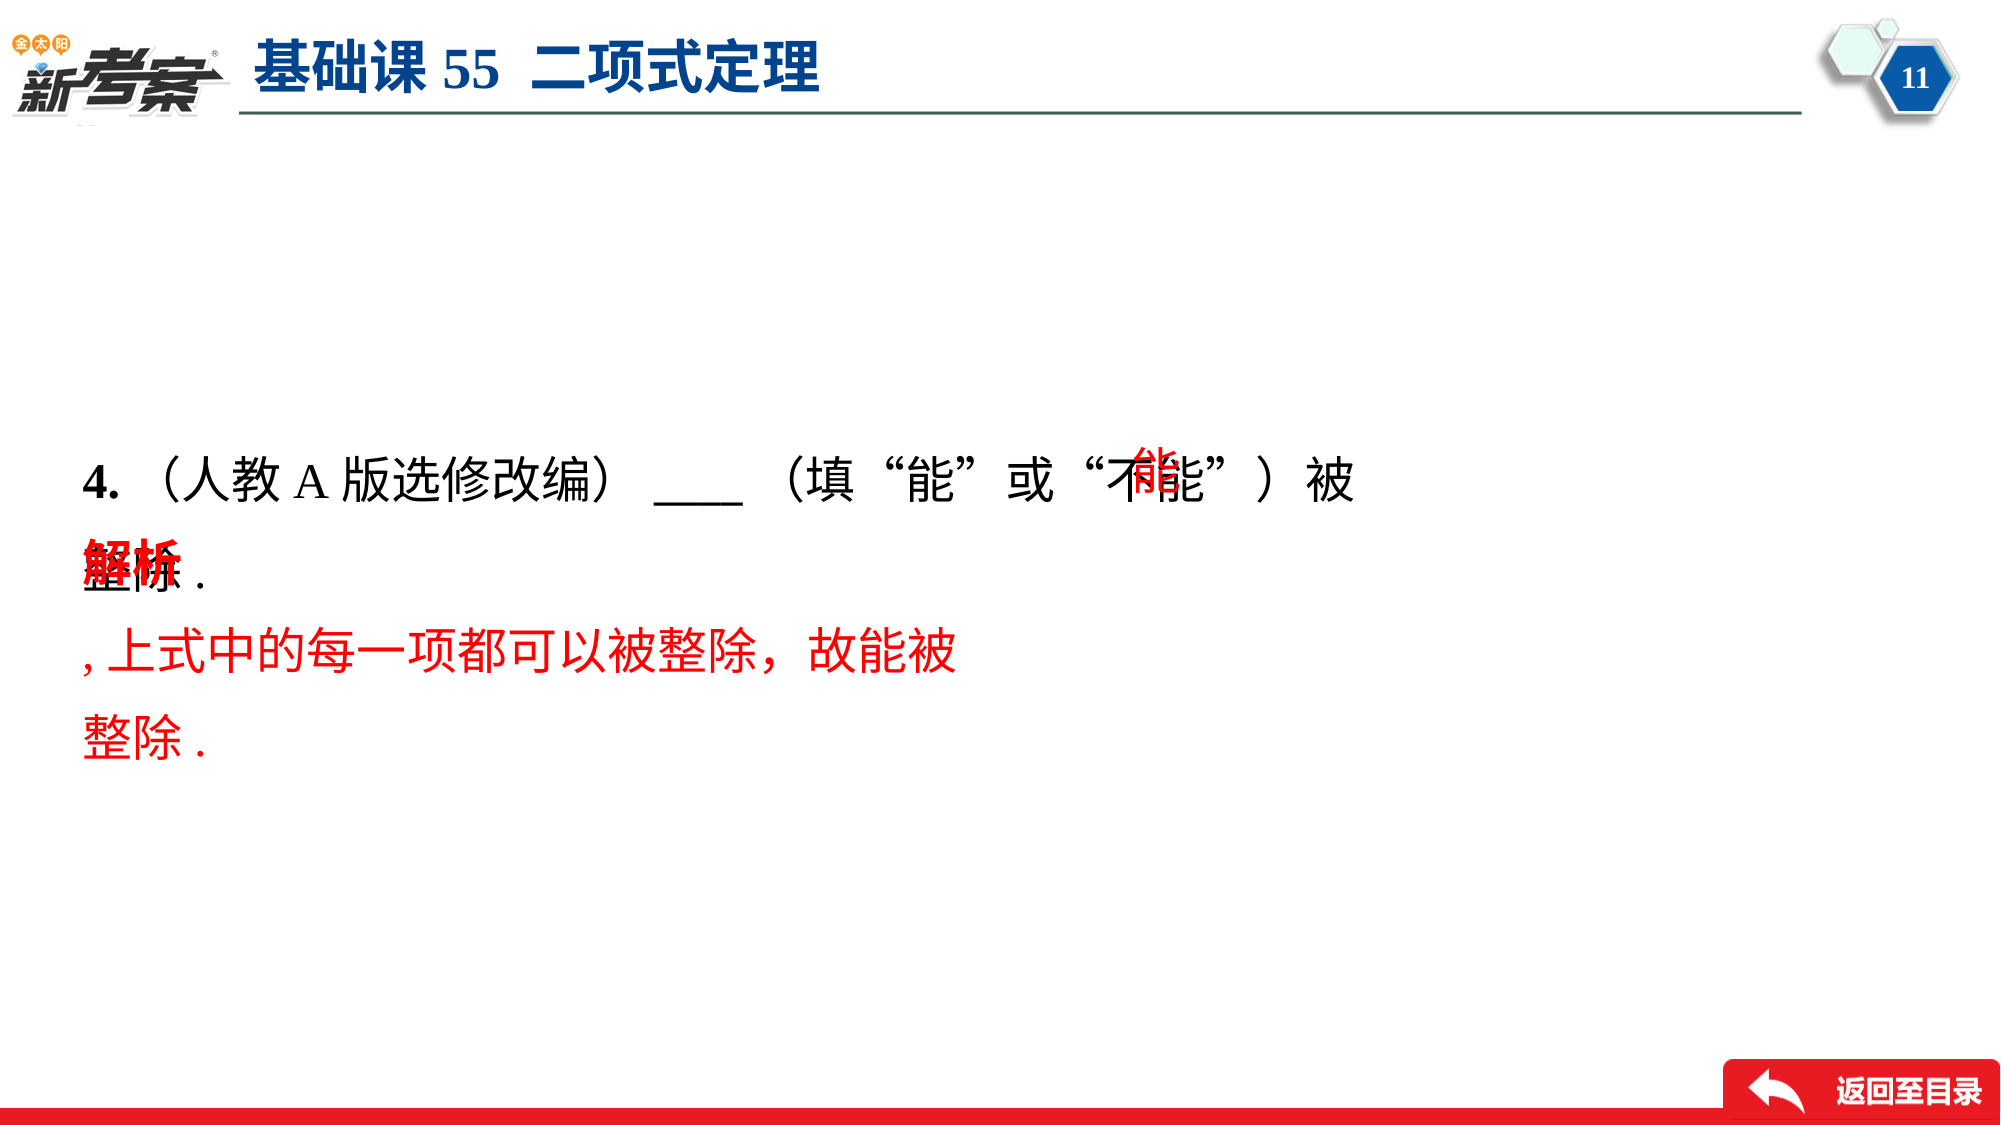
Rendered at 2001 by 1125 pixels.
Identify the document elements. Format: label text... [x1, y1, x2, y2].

text_box 能 [1113, 412, 1200, 491]
picture [0, 0, 2001, 1125]
